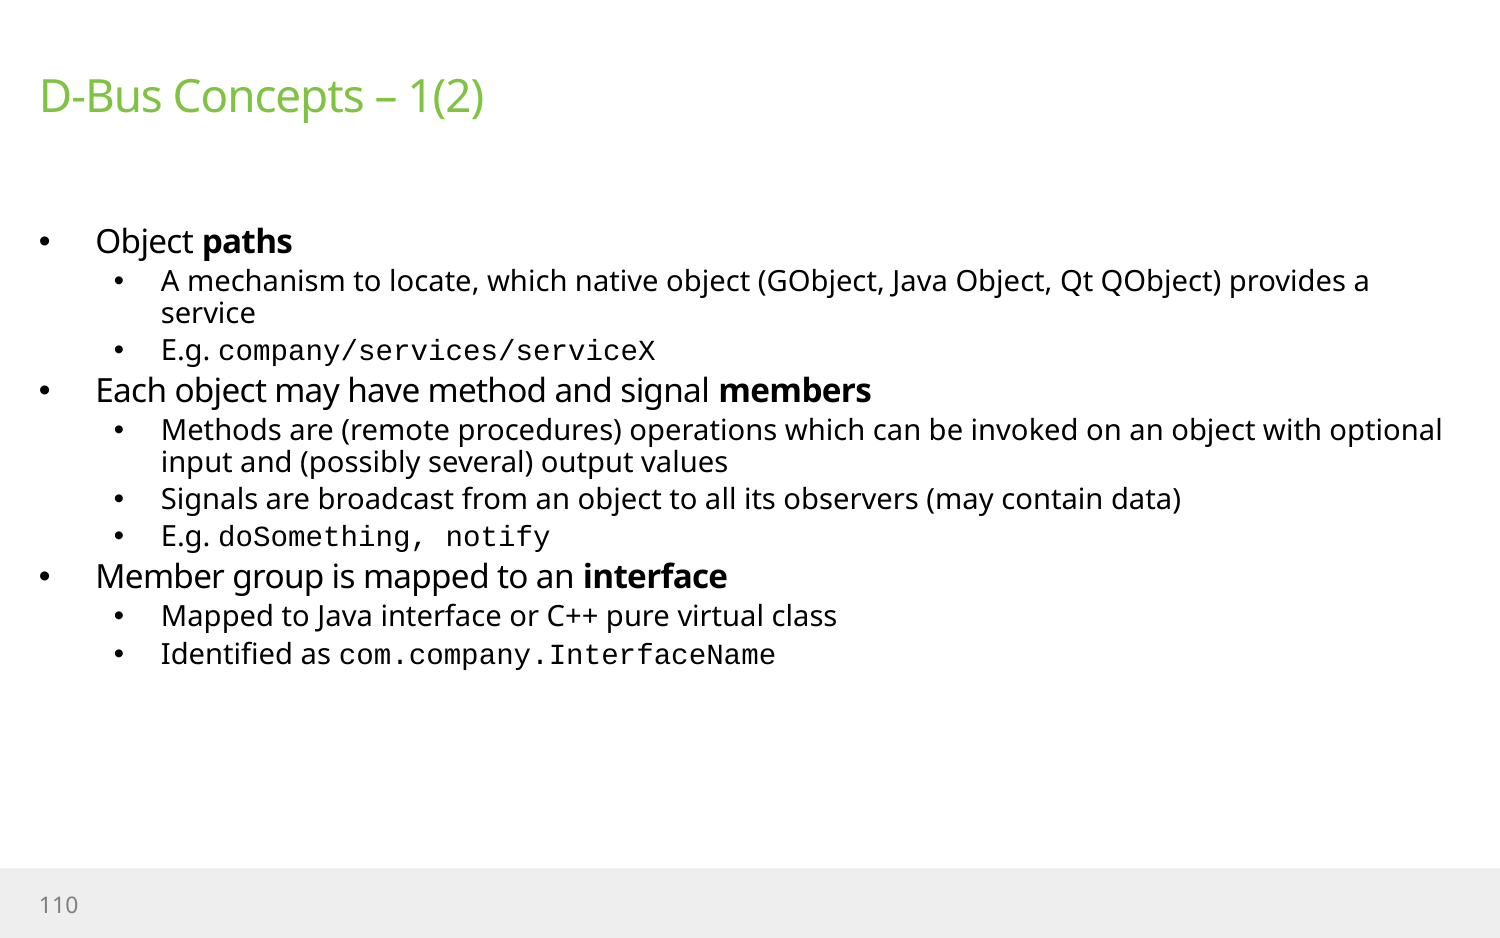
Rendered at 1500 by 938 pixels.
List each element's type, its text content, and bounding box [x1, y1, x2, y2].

title D-Bus Concepts – 1(2) [39, 66, 1052, 195]
slide_number 110 [39, 892, 410, 921]
list Object paths A mechanism to locate, which native object (GObject, Java Object, Qt QObject) provides a service E.g. company/services/serviceX Each object may have method and signal members Methods are (remote procedures) operations which can be invoked on an object with optional input and (possibly several) output values Signals are broadcast from an object to all its observers (may contain data) E.g. doSomething, notify Member group is mapped to an interface Mapped to Java interface or C++ pure virtual class Identified as com.company.InterfaceName [39, 224, 1471, 846]
